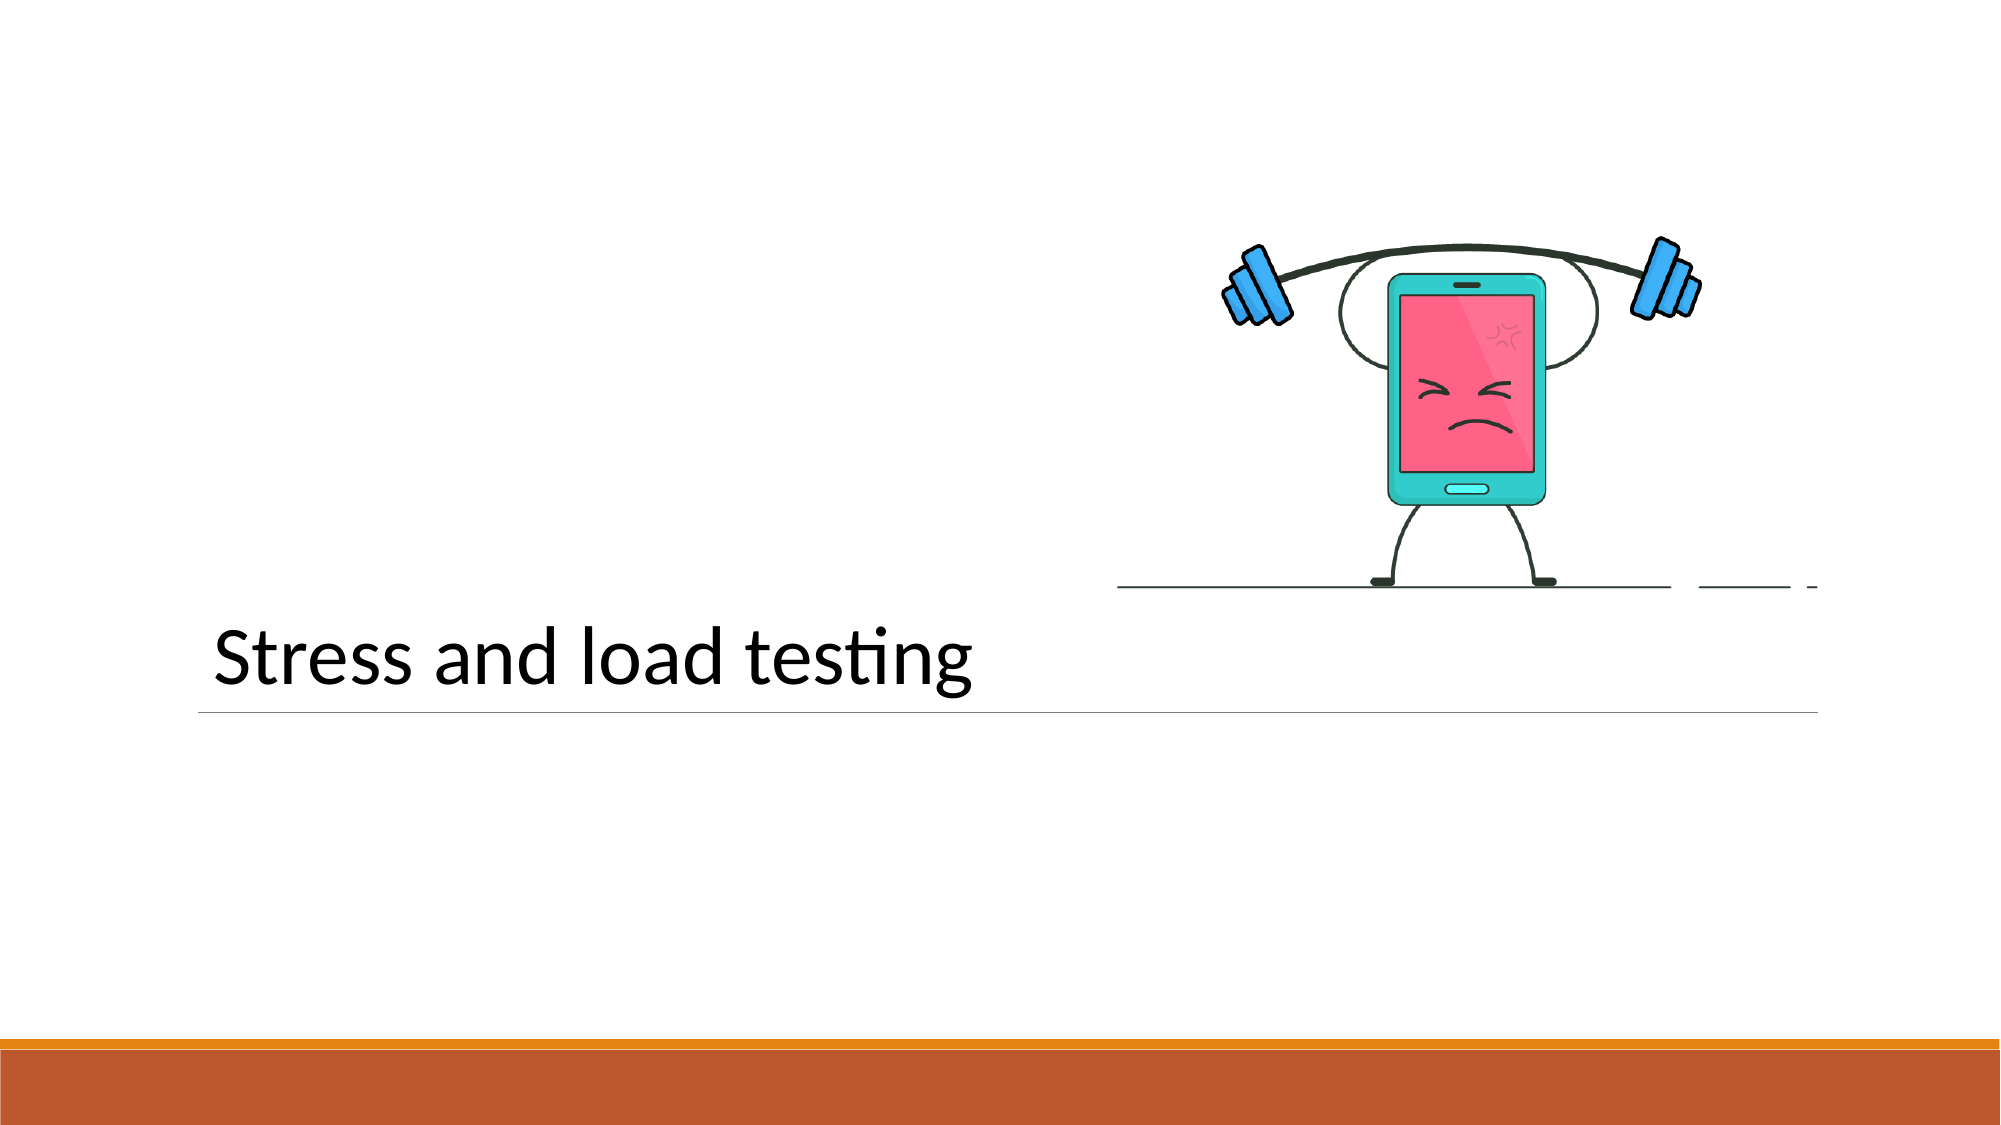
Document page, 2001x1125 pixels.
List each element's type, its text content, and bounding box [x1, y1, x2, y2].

picture [999, 104, 1935, 693]
text_box Stress and load testing [198, 594, 1067, 709]
